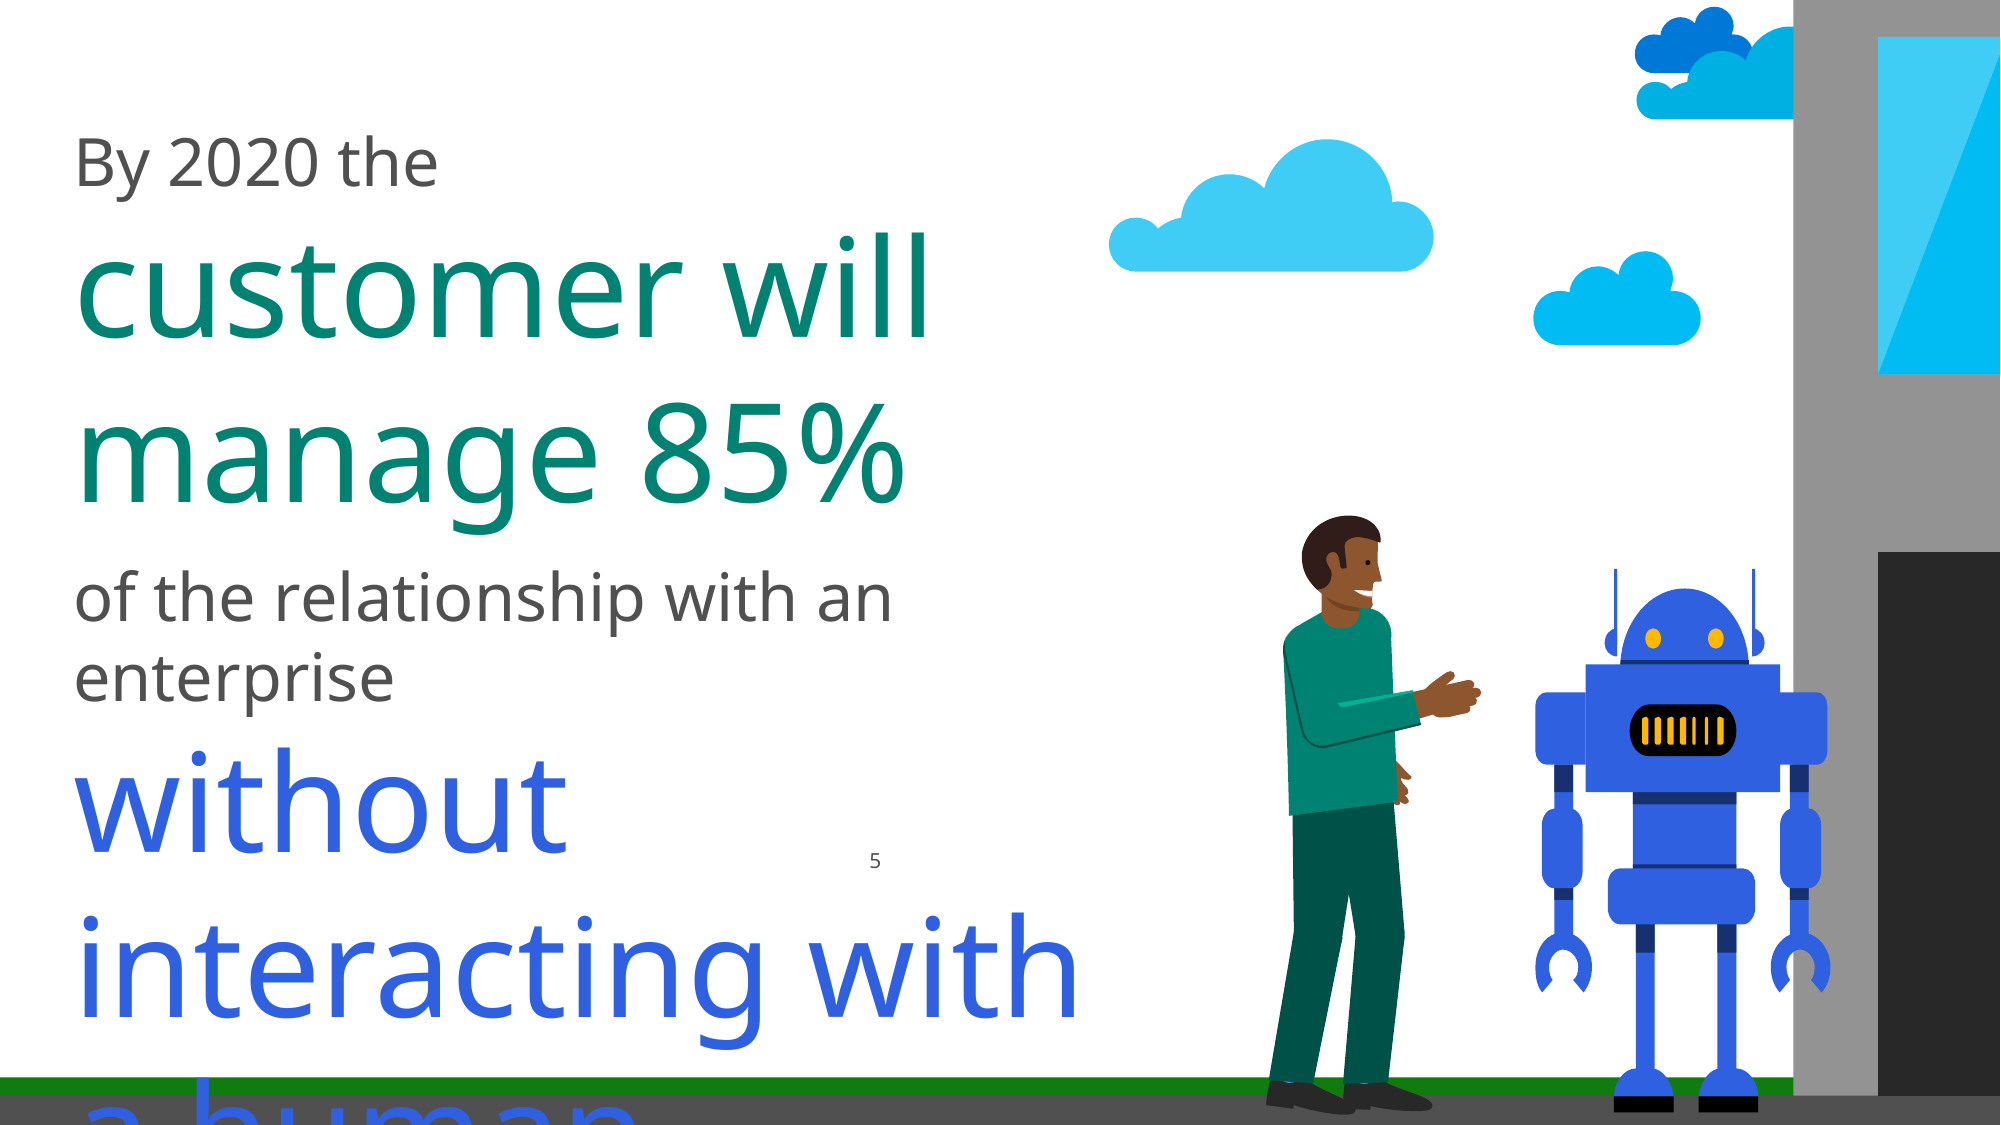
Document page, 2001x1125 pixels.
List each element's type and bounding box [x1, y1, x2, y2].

text_box [0, 0, 2000, 1125]
